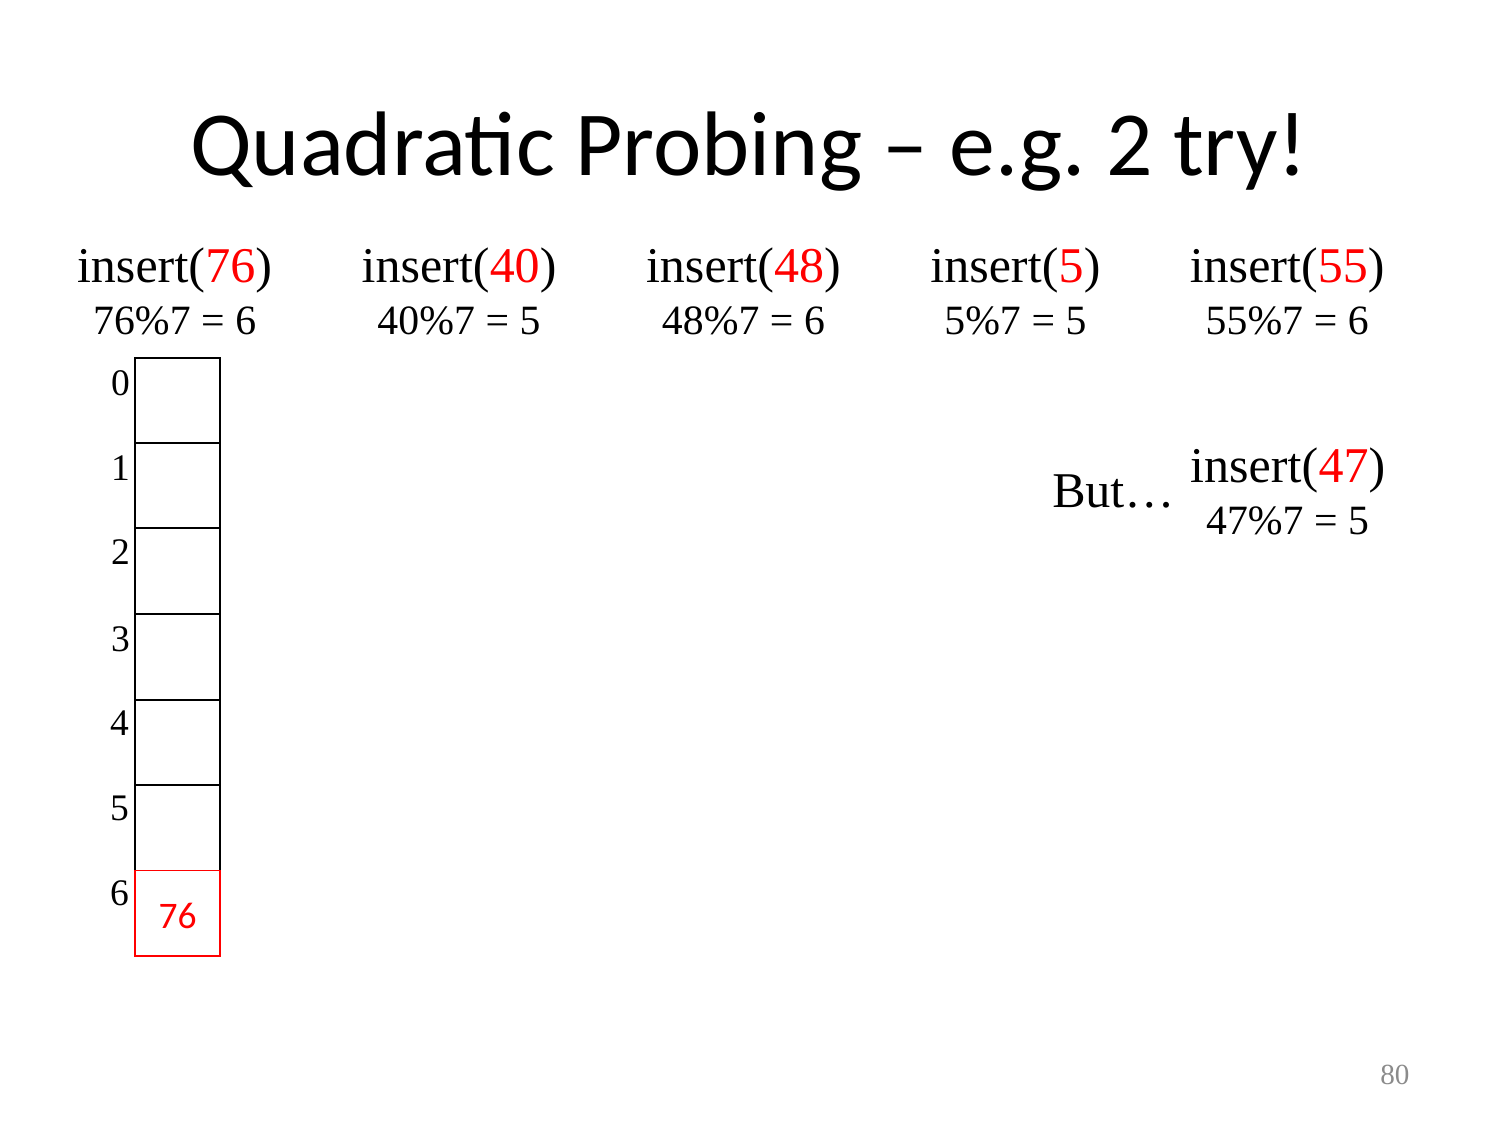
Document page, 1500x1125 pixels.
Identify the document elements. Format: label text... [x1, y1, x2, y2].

text_box insert(47) 47%7 = 5 [1175, 425, 1400, 550]
text_box insert(48) 48%7 = 6 [631, 224, 856, 350]
text_box insert(55) 55%7 = 6 [1174, 224, 1400, 350]
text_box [62, 224, 288, 1051]
text_box But… [1037, 449, 1190, 525]
title Quadratic Probing – e.g. 2 try! [75, 45, 1425, 233]
text_box insert(5) 5%7 = 5 [915, 224, 1116, 350]
text_box insert(40) 40%7 = 5 [346, 224, 572, 350]
slide_number 80 [1074, 1042, 1425, 1103]
